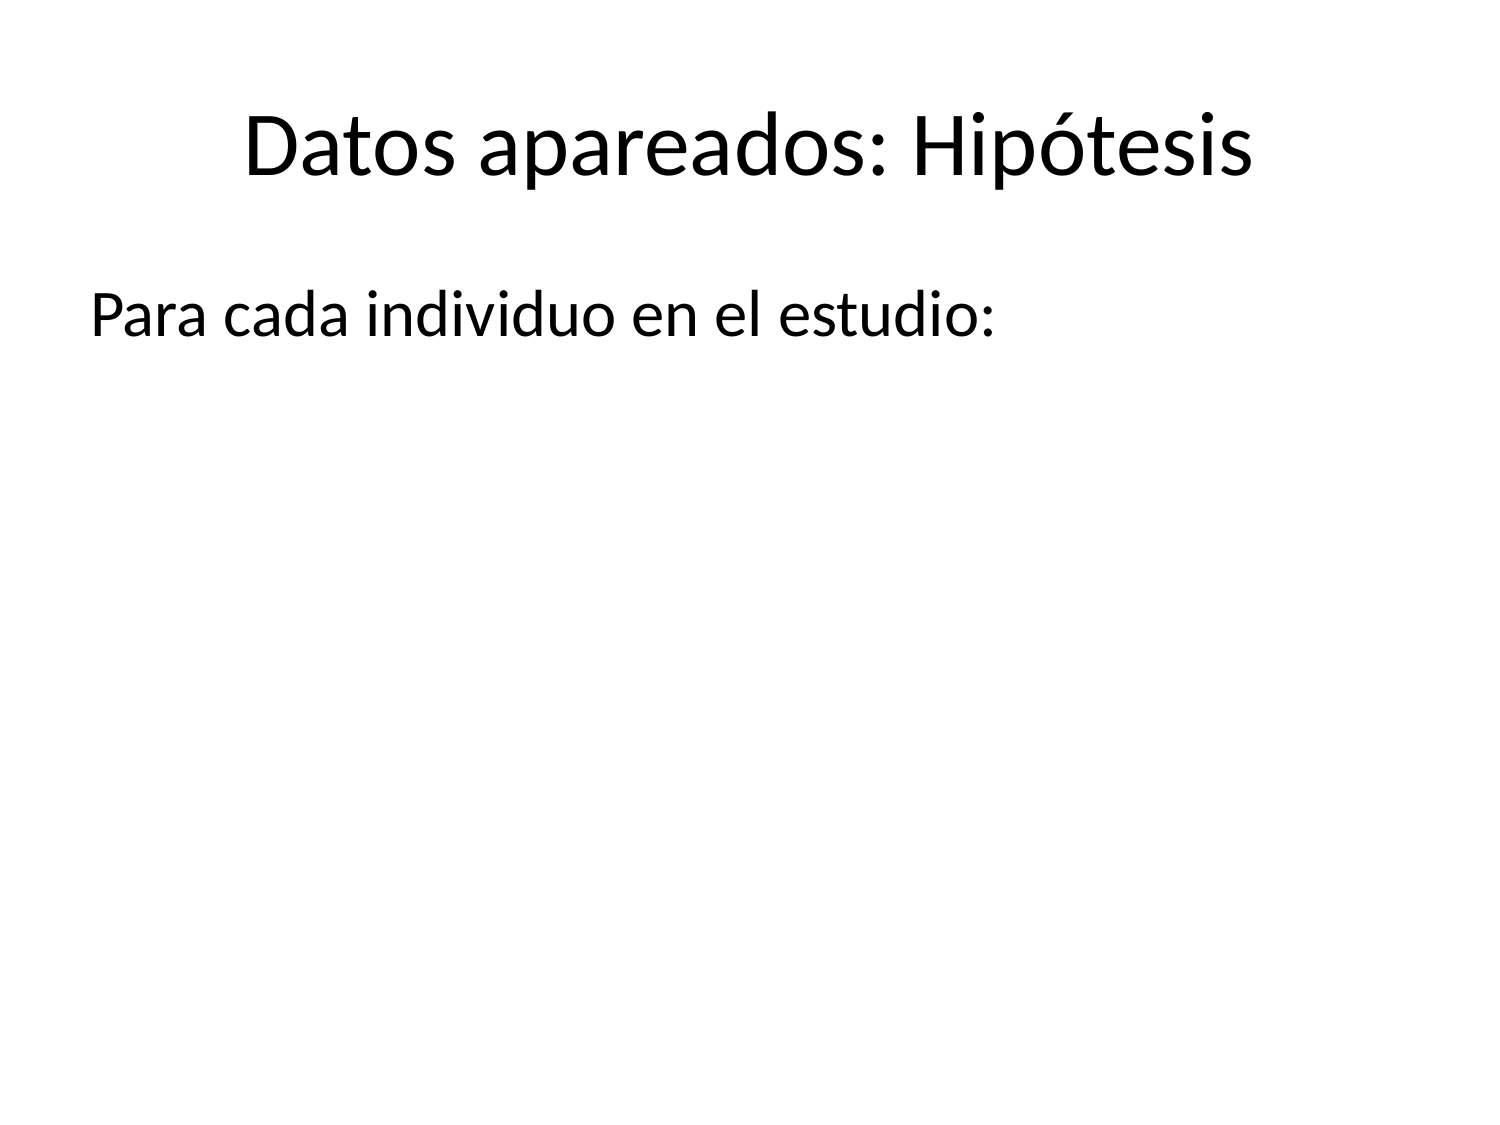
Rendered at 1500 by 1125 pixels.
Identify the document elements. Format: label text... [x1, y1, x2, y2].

title Datos apareados: Hipótesis [75, 45, 1425, 233]
